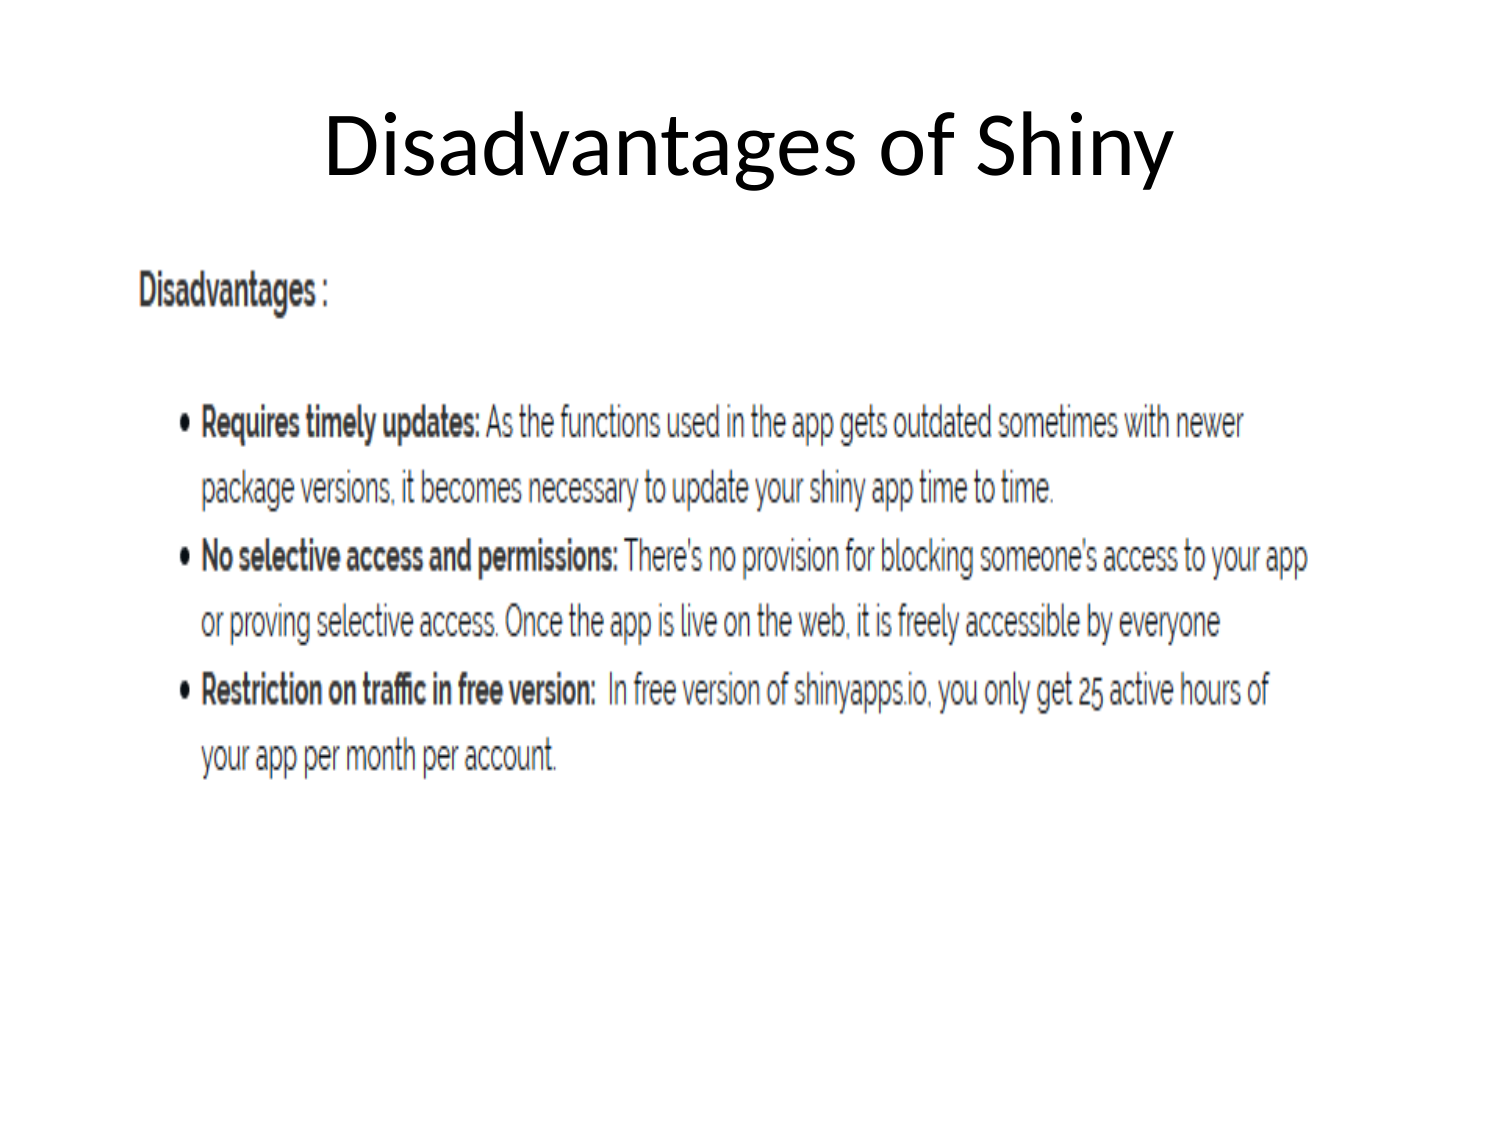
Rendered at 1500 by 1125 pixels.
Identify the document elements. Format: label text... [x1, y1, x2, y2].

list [99, 224, 1347, 863]
title Disadvantages of Shiny [75, 45, 1425, 233]
